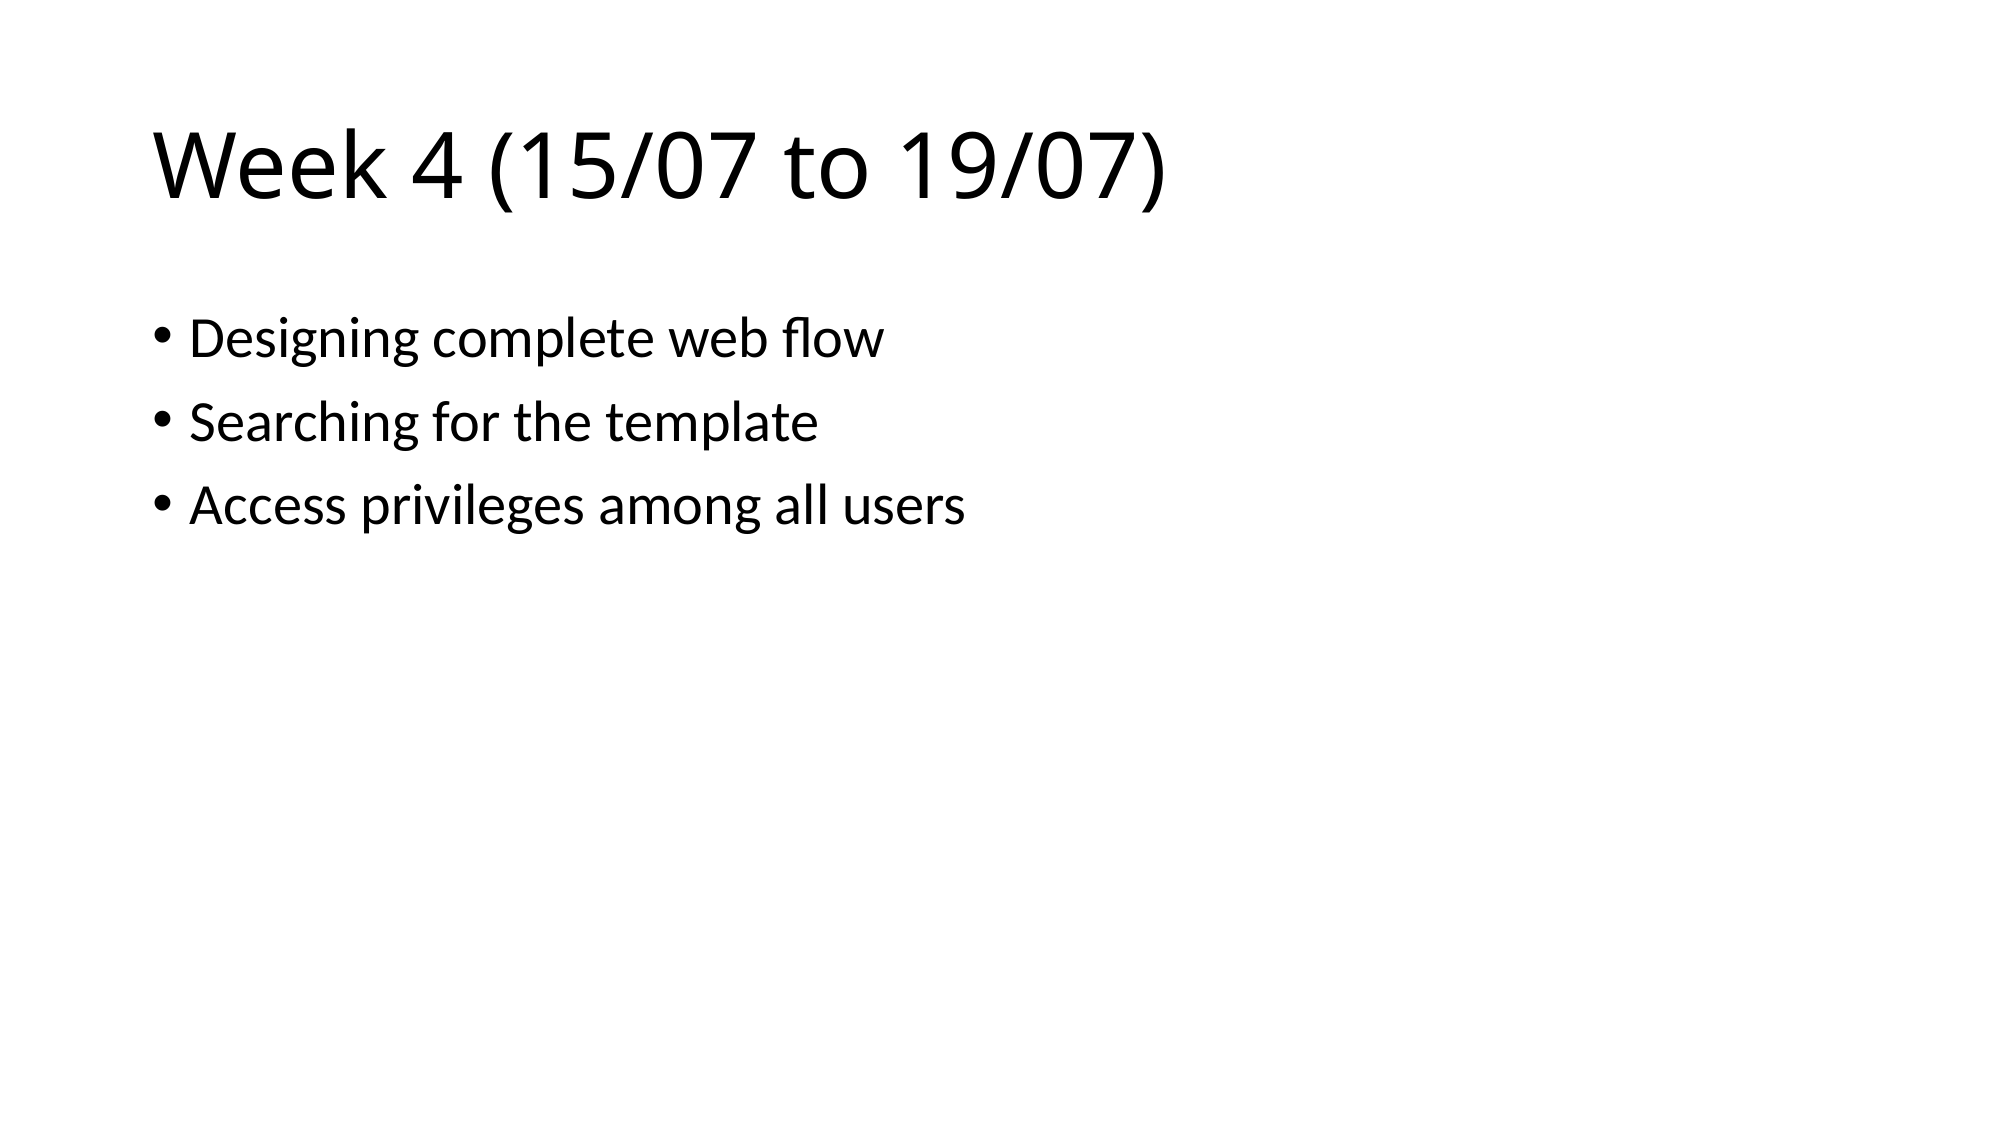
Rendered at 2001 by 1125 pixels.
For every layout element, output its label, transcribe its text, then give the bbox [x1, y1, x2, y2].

list Designing complete web flow Searching for the template Access privileges among all users [137, 299, 1863, 1014]
title Week 4 (15/07 to 19/07) [137, 59, 1863, 278]
